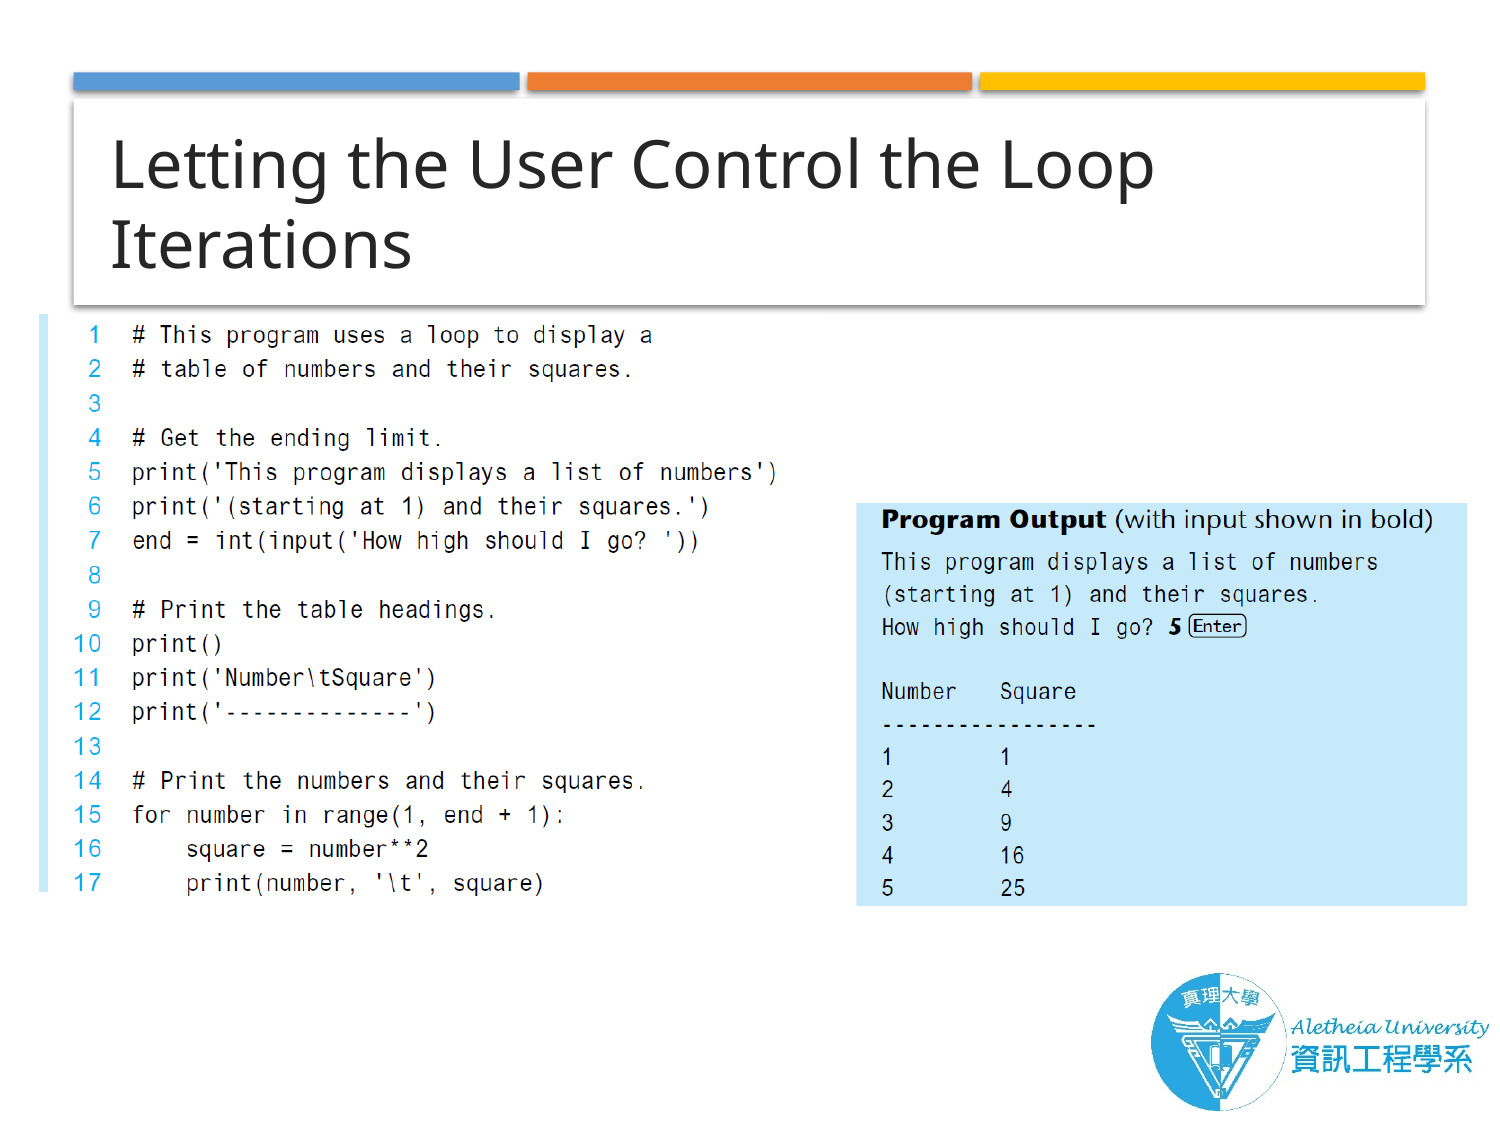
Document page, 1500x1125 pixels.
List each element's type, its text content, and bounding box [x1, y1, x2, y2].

picture [855, 502, 1468, 906]
picture [1151, 973, 1489, 1111]
title Letting the User Control the Loop Iterations [95, 112, 1406, 291]
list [28, 313, 827, 906]
